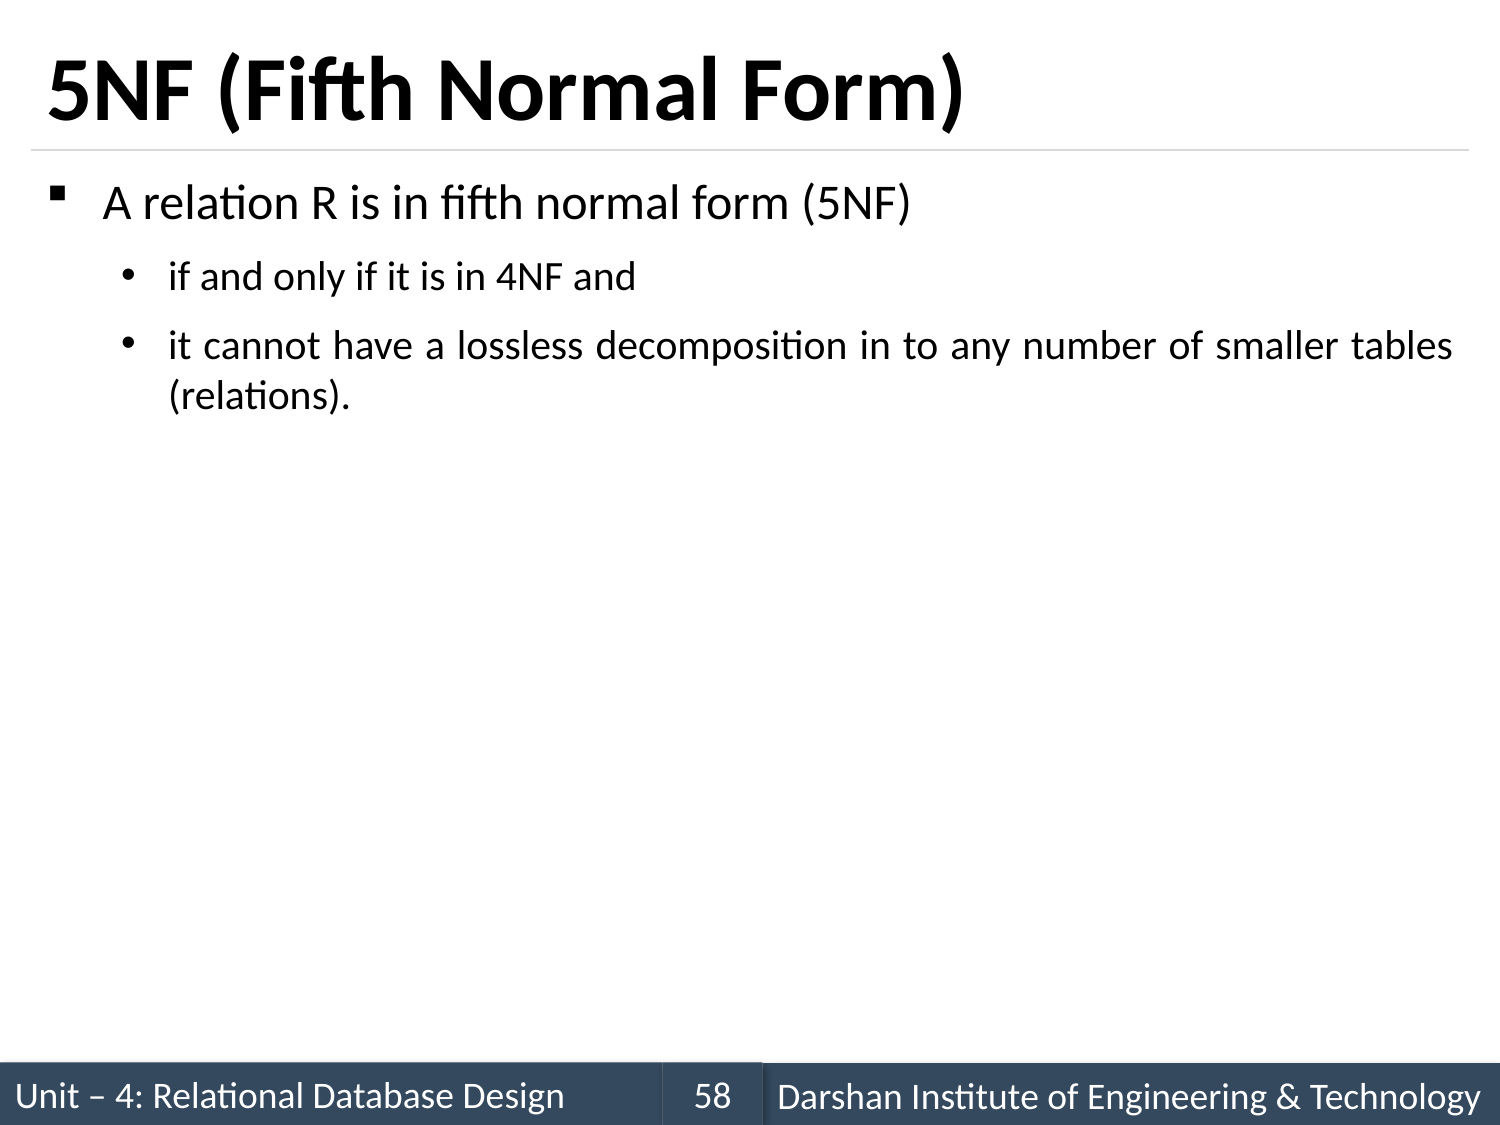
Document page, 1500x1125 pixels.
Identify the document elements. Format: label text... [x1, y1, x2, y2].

list A relation R is in fifth normal form (5NF) if and only if it is in 4NF and it cannot have a lossless decomposition in to any number of smaller tables (relations). [31, 162, 1469, 1038]
title 5NF (Fifth Normal Form) [31, 17, 1469, 150]
